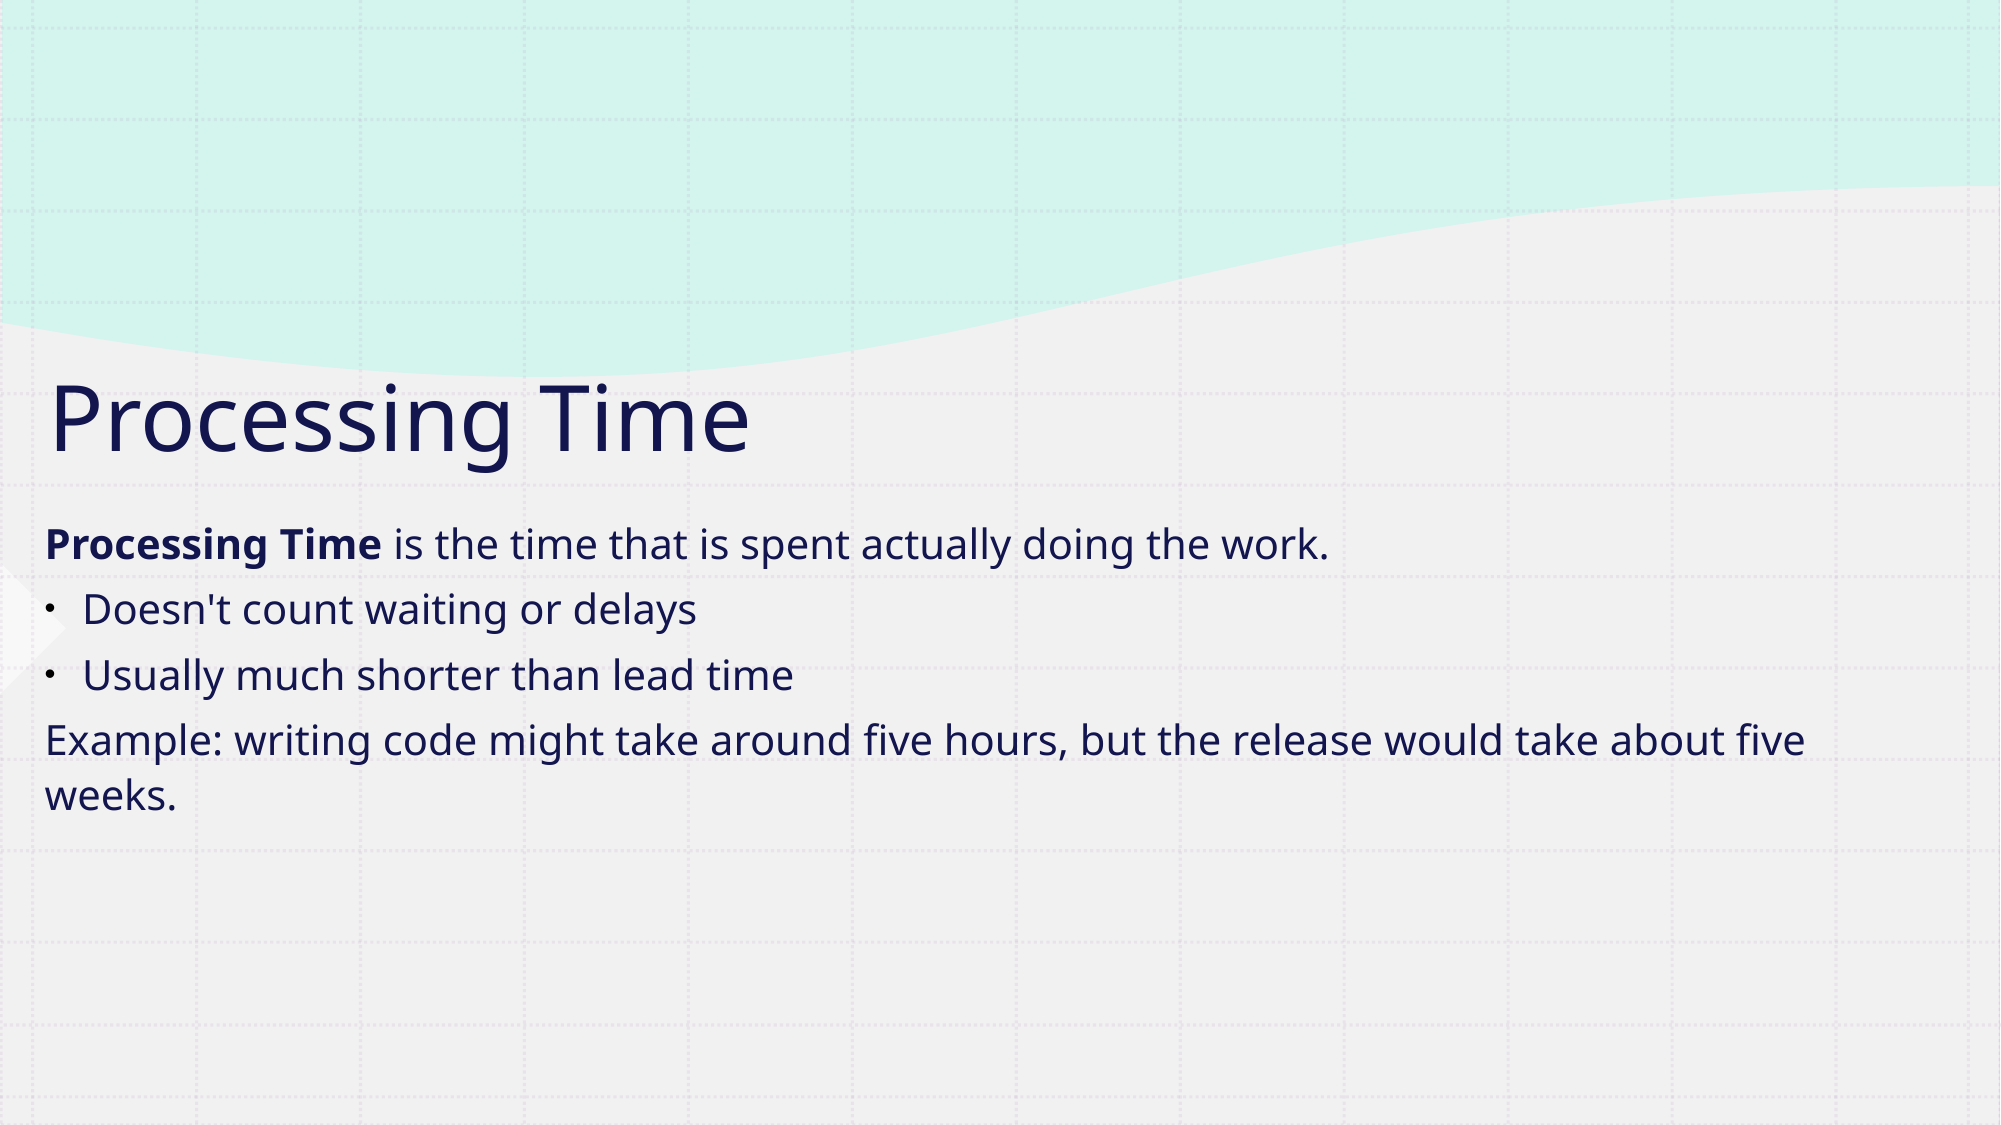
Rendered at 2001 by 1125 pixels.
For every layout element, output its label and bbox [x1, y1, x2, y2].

text_box [0, 0, 2000, 1125]
